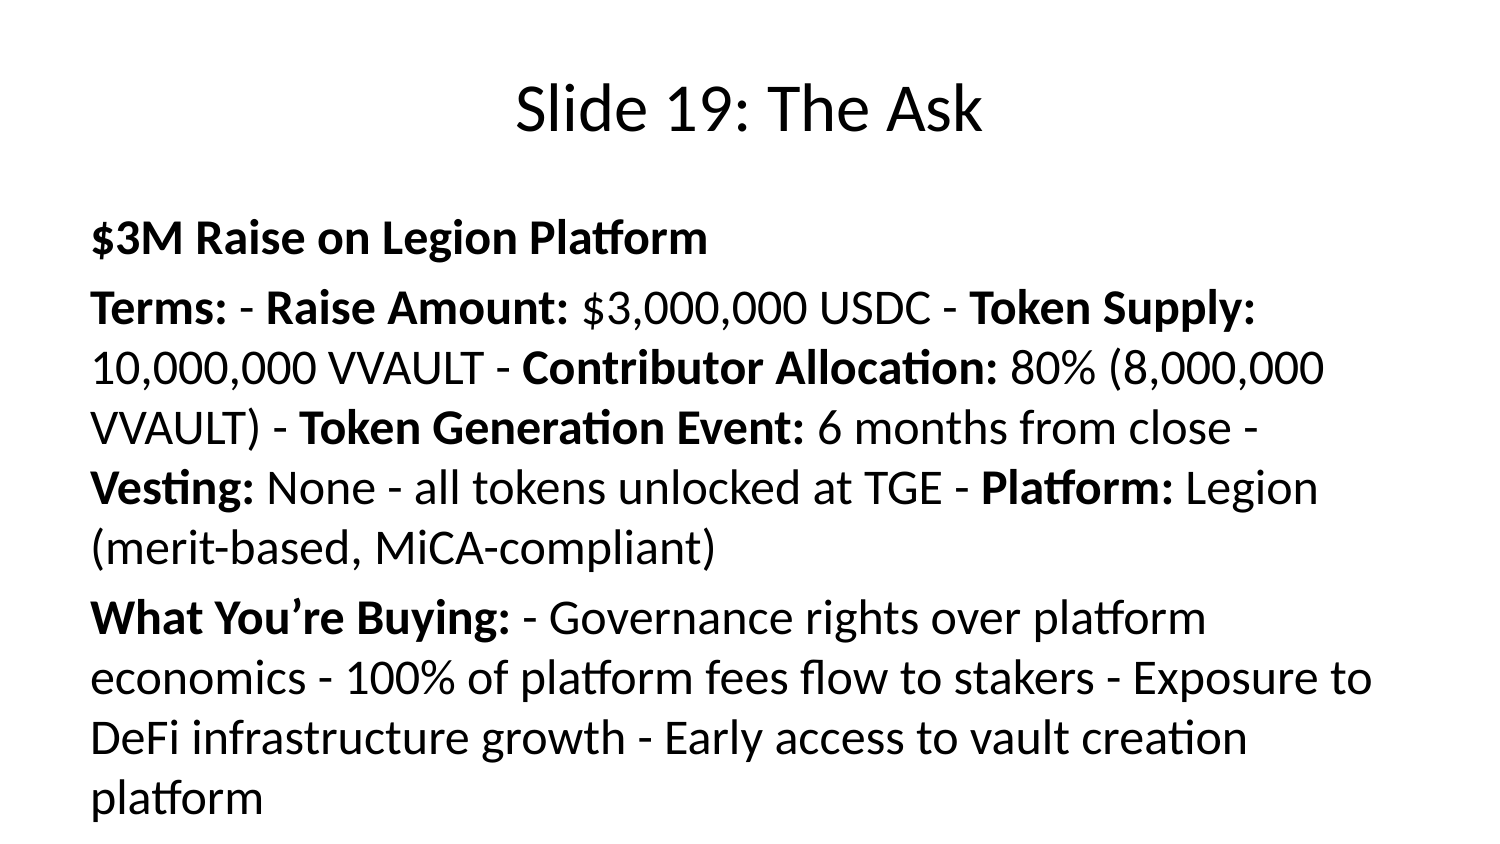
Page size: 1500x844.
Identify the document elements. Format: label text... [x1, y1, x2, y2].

list $3M Raise on Legion Platform Terms: - Raise Amount: $3,000,000 USDC - Token Supply: 10,000,000 VVAULT - Contributor Allocation: 80% (8,000,000 VVAULT) - Token Generation Event: 6 months from close - Vesting: None - all tokens unlocked at TGE - Platform: Legion (merit-based, MiCA-compliant) What You’re Buying: - Governance rights over platform economics - 100% of platform fees flow to stakers - Exposure to DeFi infrastructure growth - Early access to vault creation platform Use of Funds: - 50% Product Development - 20% Marketing & CEX Listings - 15% SerenDB Infrastructure - 10% Multi-Chain Operations - 5% Community Incentives Timeline: - Months 1-3: Core development - Months 4-6: Launch preparation & audits - Month 6: TGE with CEX + DEX listings - Post-TGE: 100+ vaults deployed in 30 days [75, 196, 1425, 754]
title Slide 19: The Ask [75, 33, 1425, 175]
